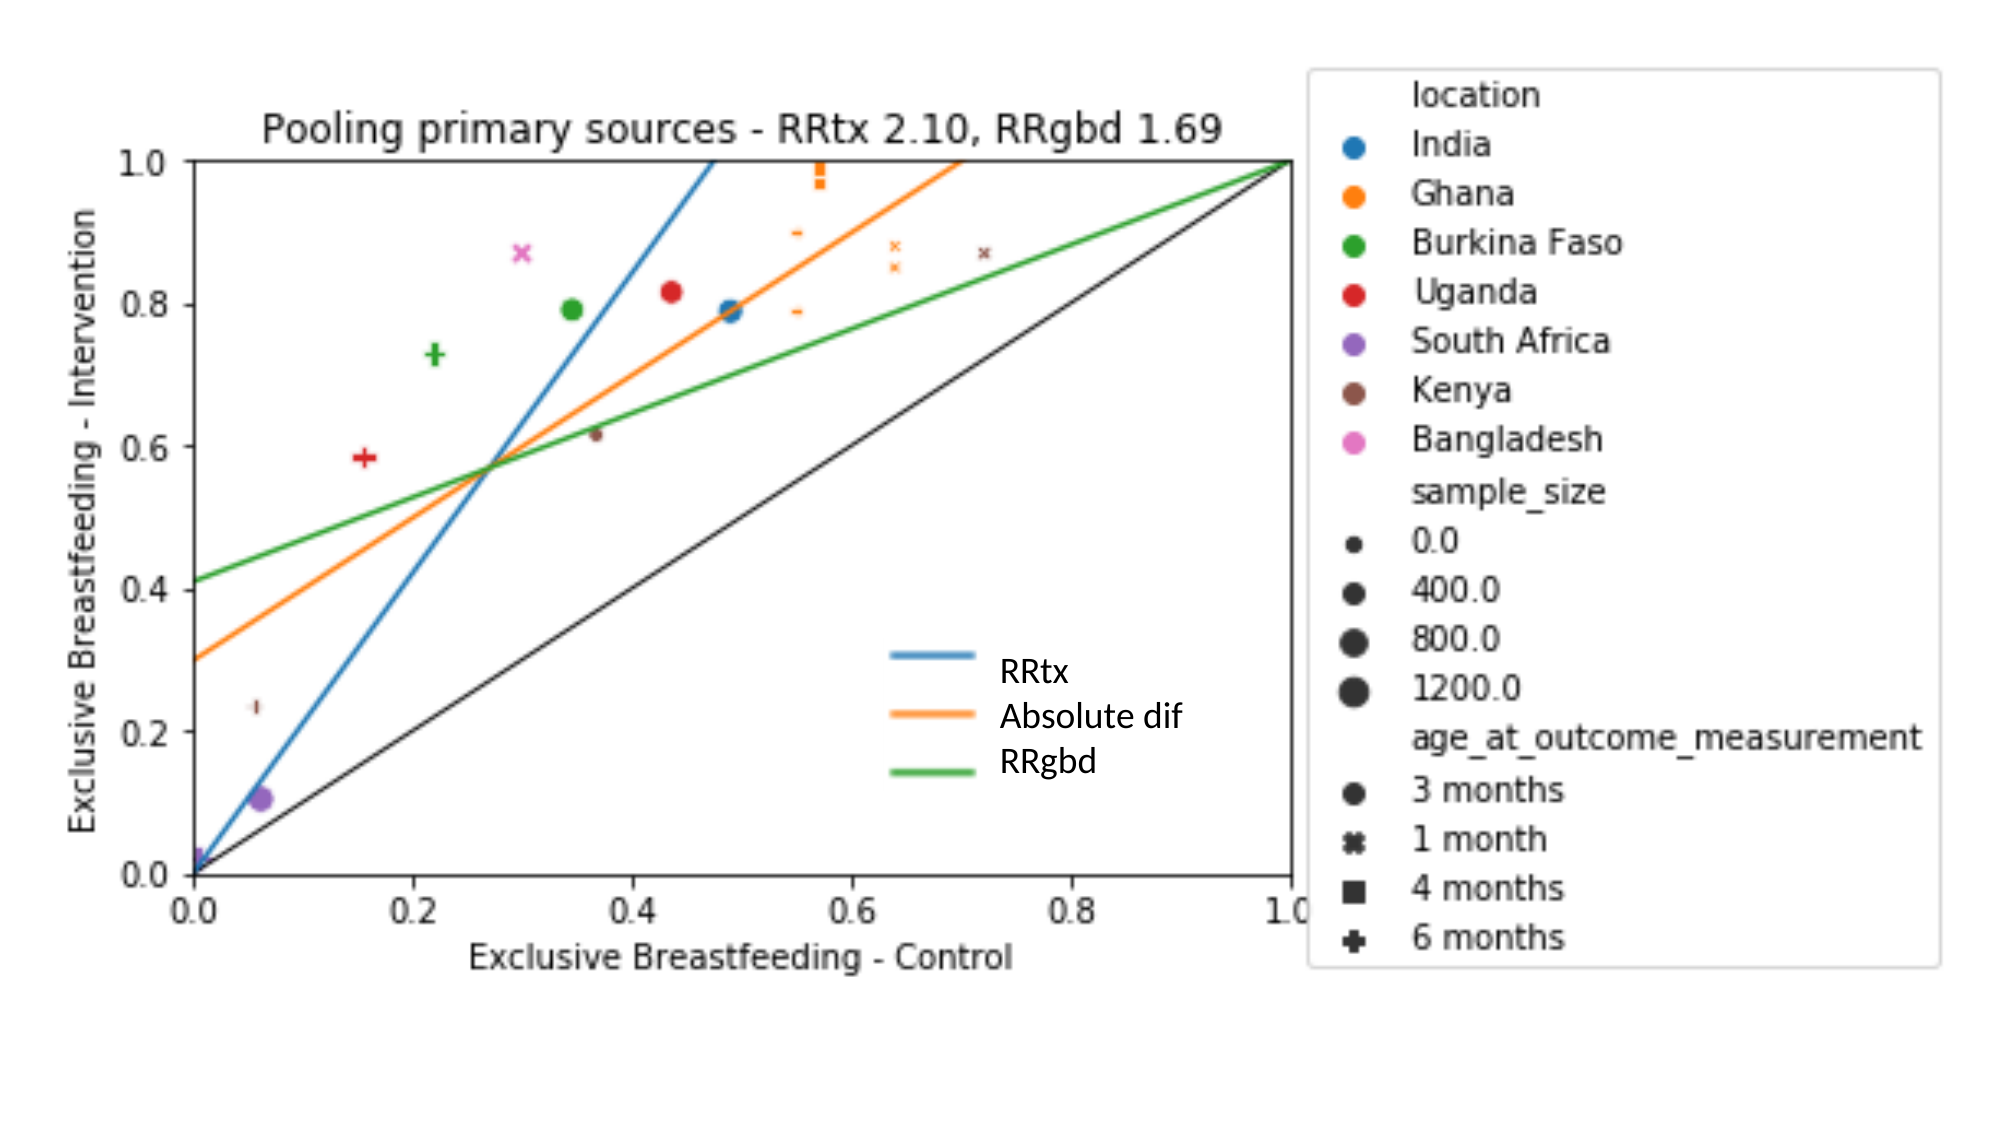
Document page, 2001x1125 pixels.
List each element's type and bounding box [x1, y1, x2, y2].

picture [30, 59, 1976, 1036]
